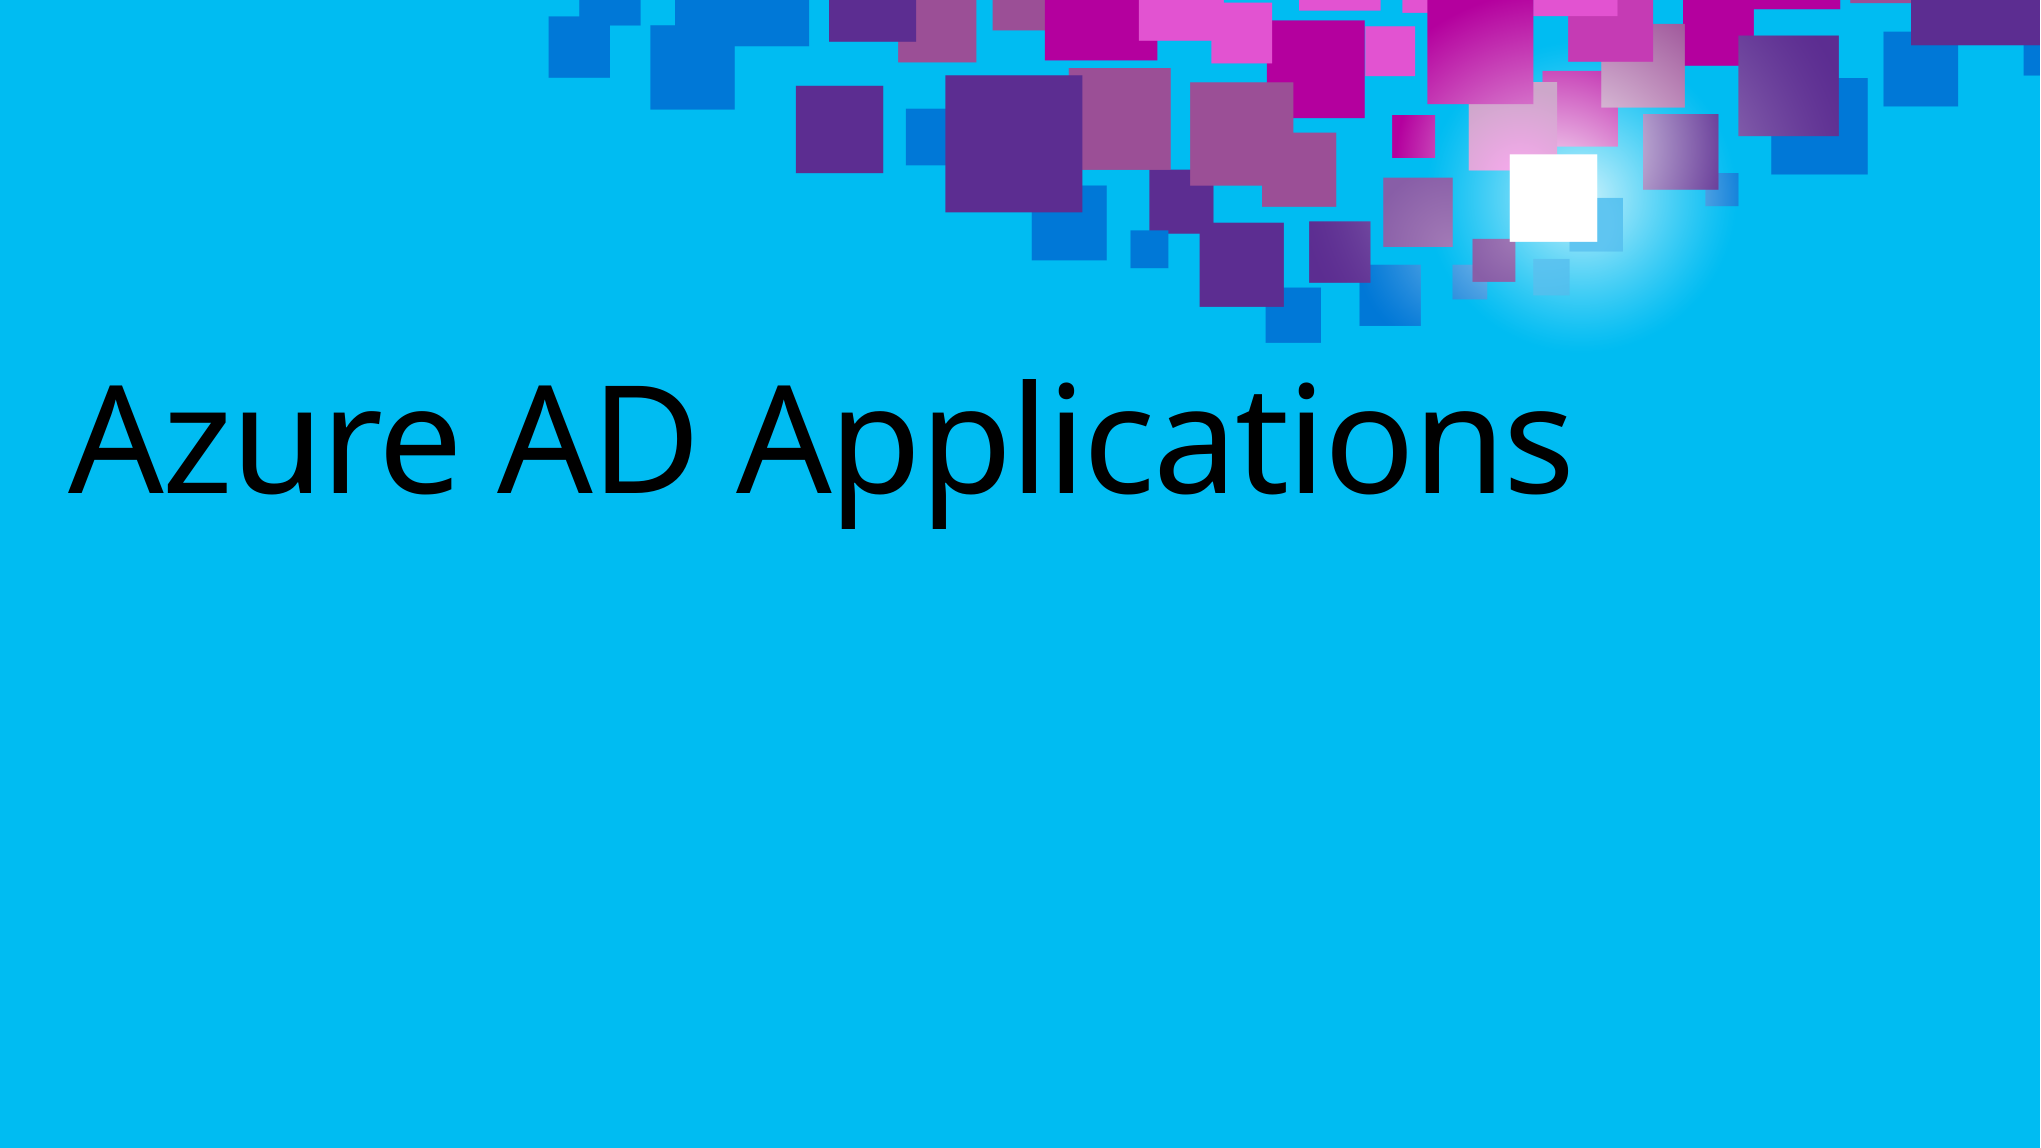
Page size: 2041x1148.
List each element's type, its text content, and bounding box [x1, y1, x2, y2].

picture [1393, 116, 1435, 157]
picture [907, 0, 1415, 342]
picture [1384, 0, 1867, 331]
title Azure AD Applications [45, 348, 1996, 543]
picture [830, 0, 976, 62]
picture [550, 0, 640, 77]
picture [797, 86, 883, 172]
picture [1300, 0, 1380, 10]
picture [1310, 222, 1420, 325]
picture [651, 0, 808, 108]
picture [1851, 0, 2040, 105]
